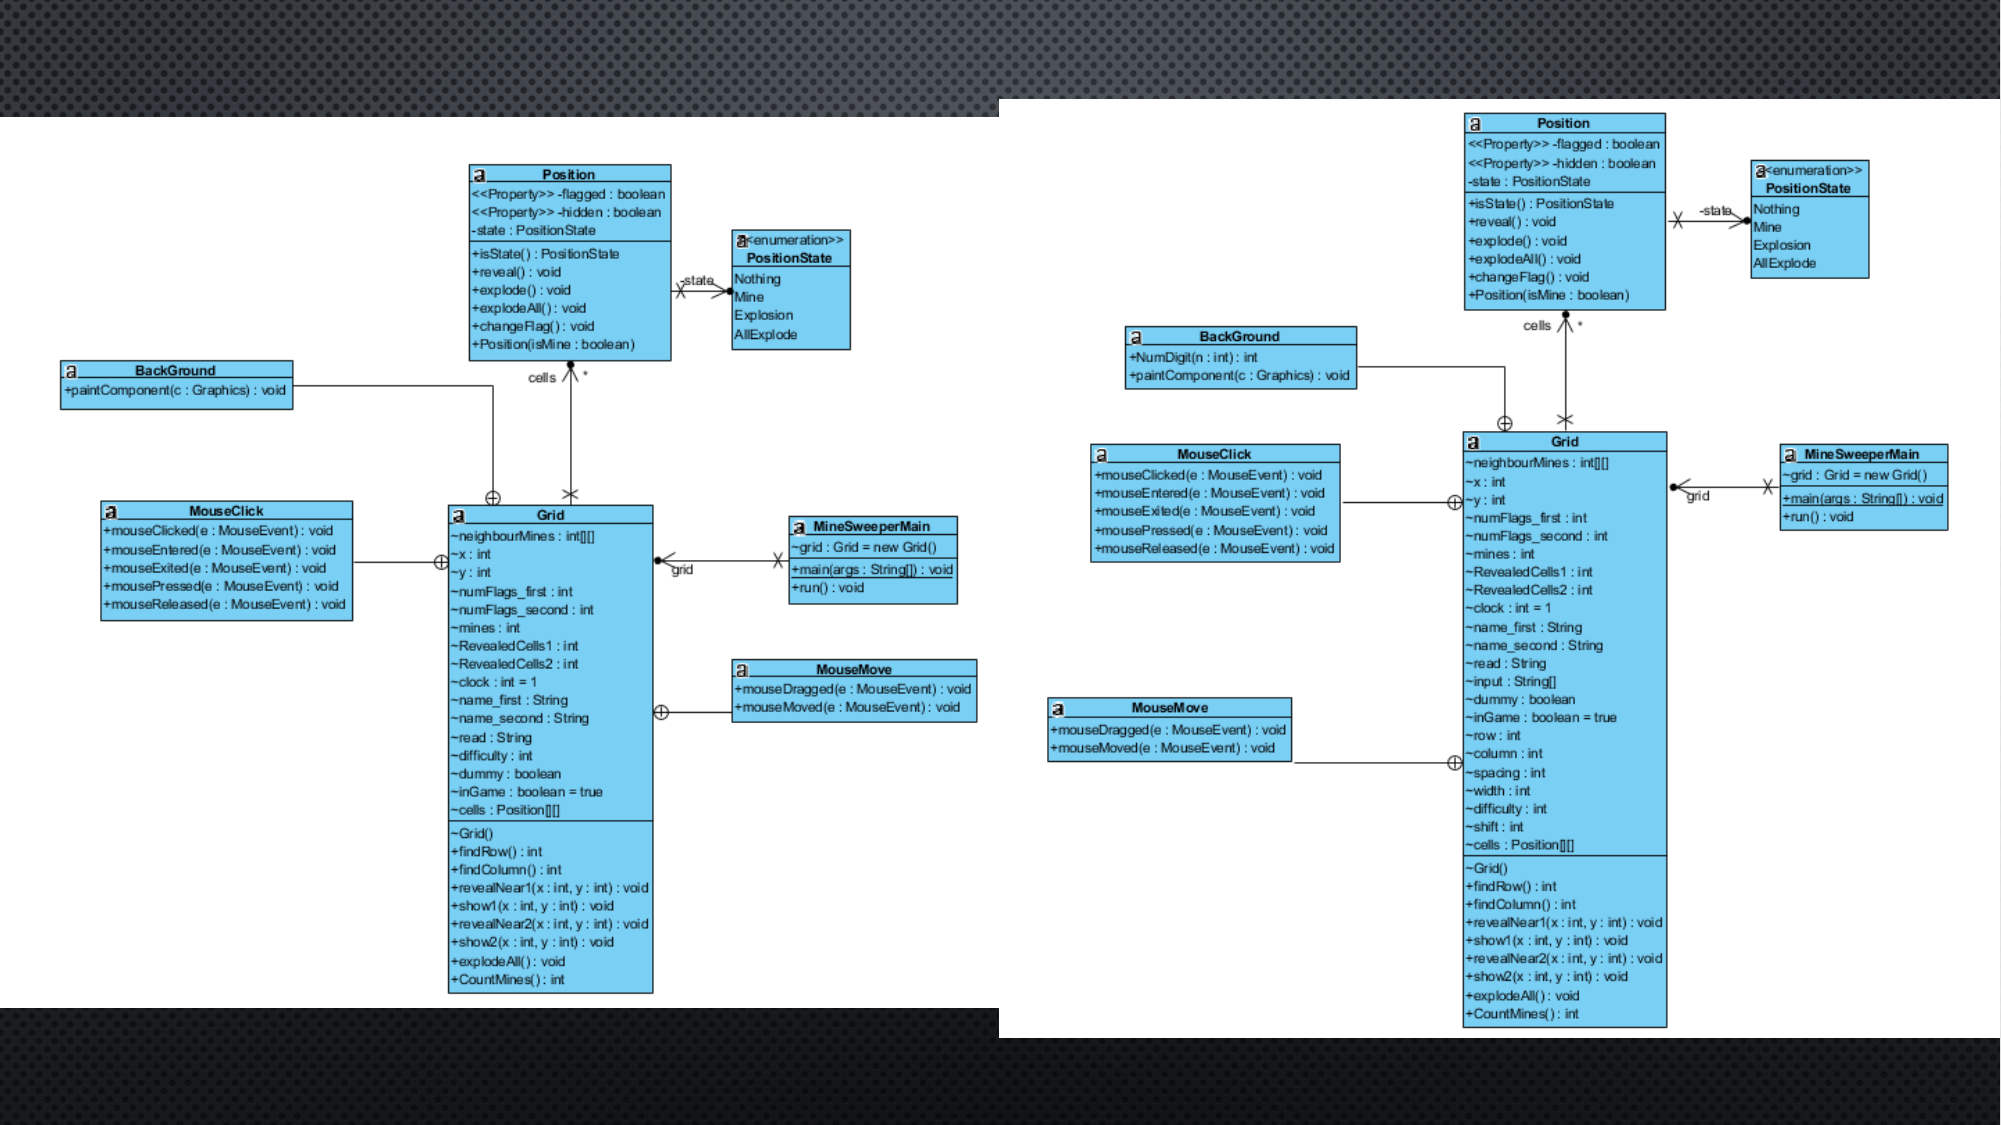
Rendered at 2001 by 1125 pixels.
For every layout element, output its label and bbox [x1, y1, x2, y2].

picture [0, 99, 2000, 1038]
